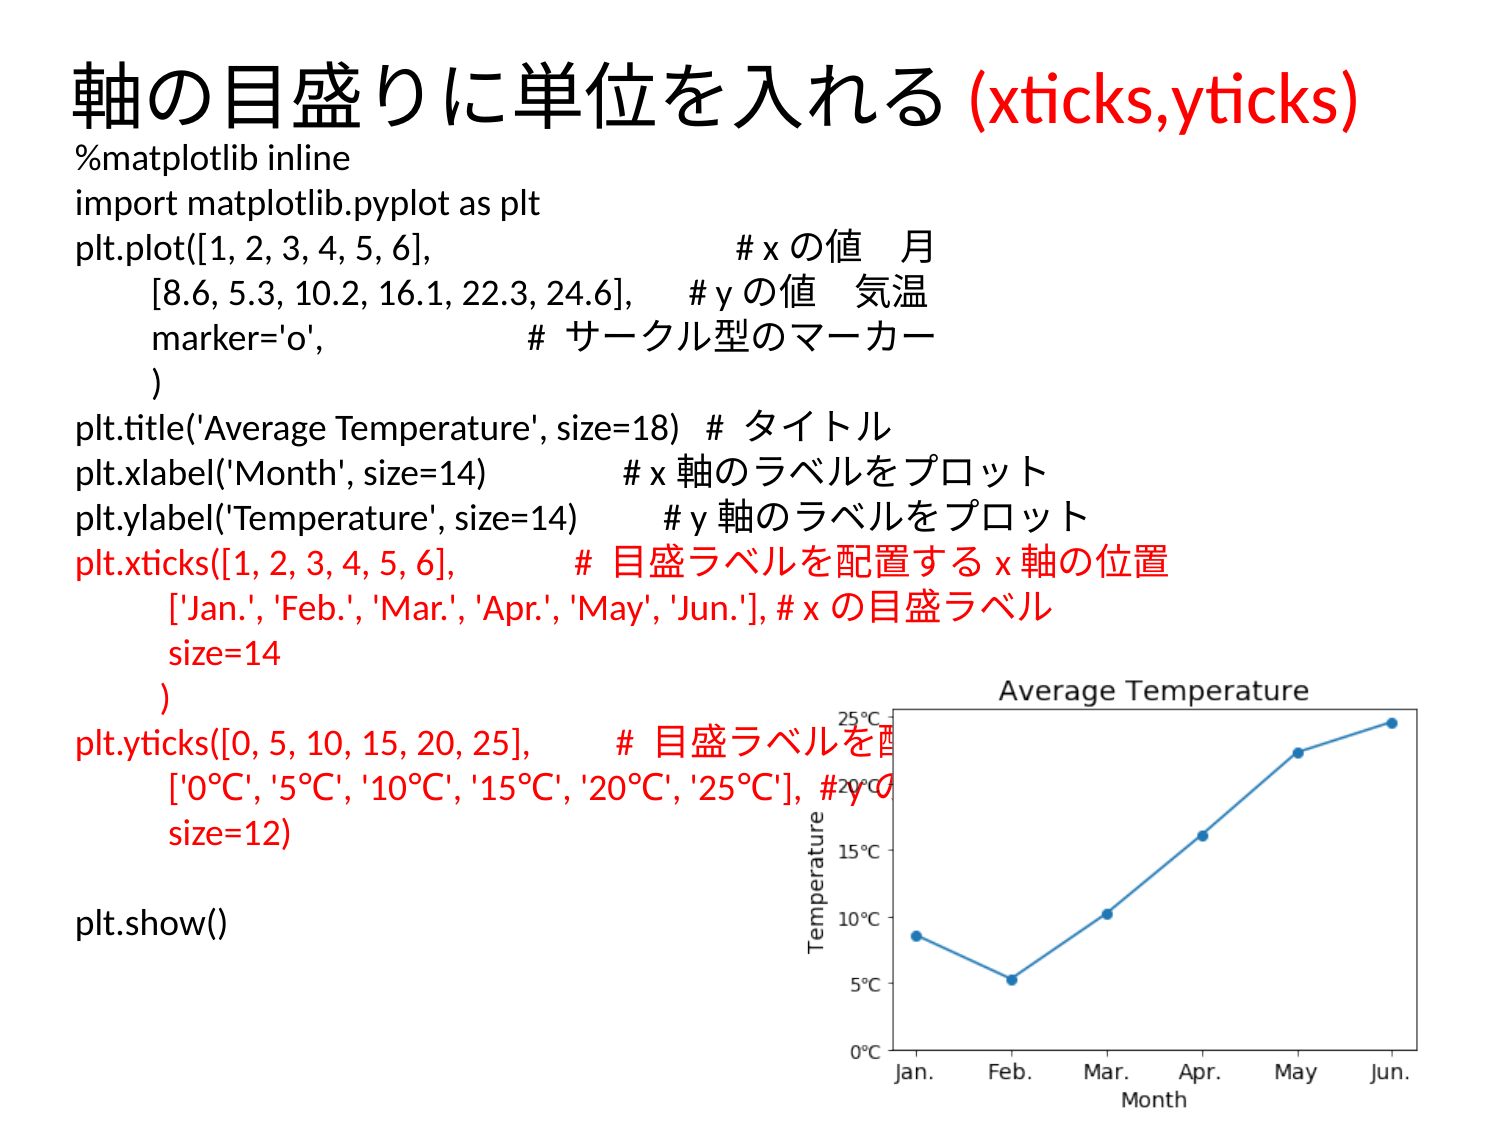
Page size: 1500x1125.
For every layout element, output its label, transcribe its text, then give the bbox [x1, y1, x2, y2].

picture [796, 668, 1426, 1123]
text_box %matplotlib inline import matplotlib.pyplot as plt plt.plot([1, 2, 3, 4, 5, 6], # xの値 月 [8.6, 5.3, 10.2, 16.1, 22.3, 24.6], # yの値 気温 marker='o', # サークル型のマーカー ) plt.title('Average Temperature', size=18) # タイトル plt.xlabel('Month', size=14) # x軸のラベルをプロット plt.ylabel('Temperature', size=14) # y軸のラベルをプロット plt.xticks([1, 2, 3, 4, 5, 6], # 目盛ラベルを配置するx軸の位置 ['Jan.', 'Feb.', 'Mar.', 'Apr.', 'May', 'Jun.'], # xの目盛ラベル size=14 ) plt.yticks([0, 5, 10, 15, 20, 25], # 目盛ラベルを配置するy軸の位置 ['0℃', '5℃', '10℃', '15℃', '20℃', '25℃'], # yの目盛ラベル size=12) plt.show() [59, 125, 1363, 951]
title 軸の目盛りに単位を入れる(xticks,yticks) [53, 0, 1380, 188]
